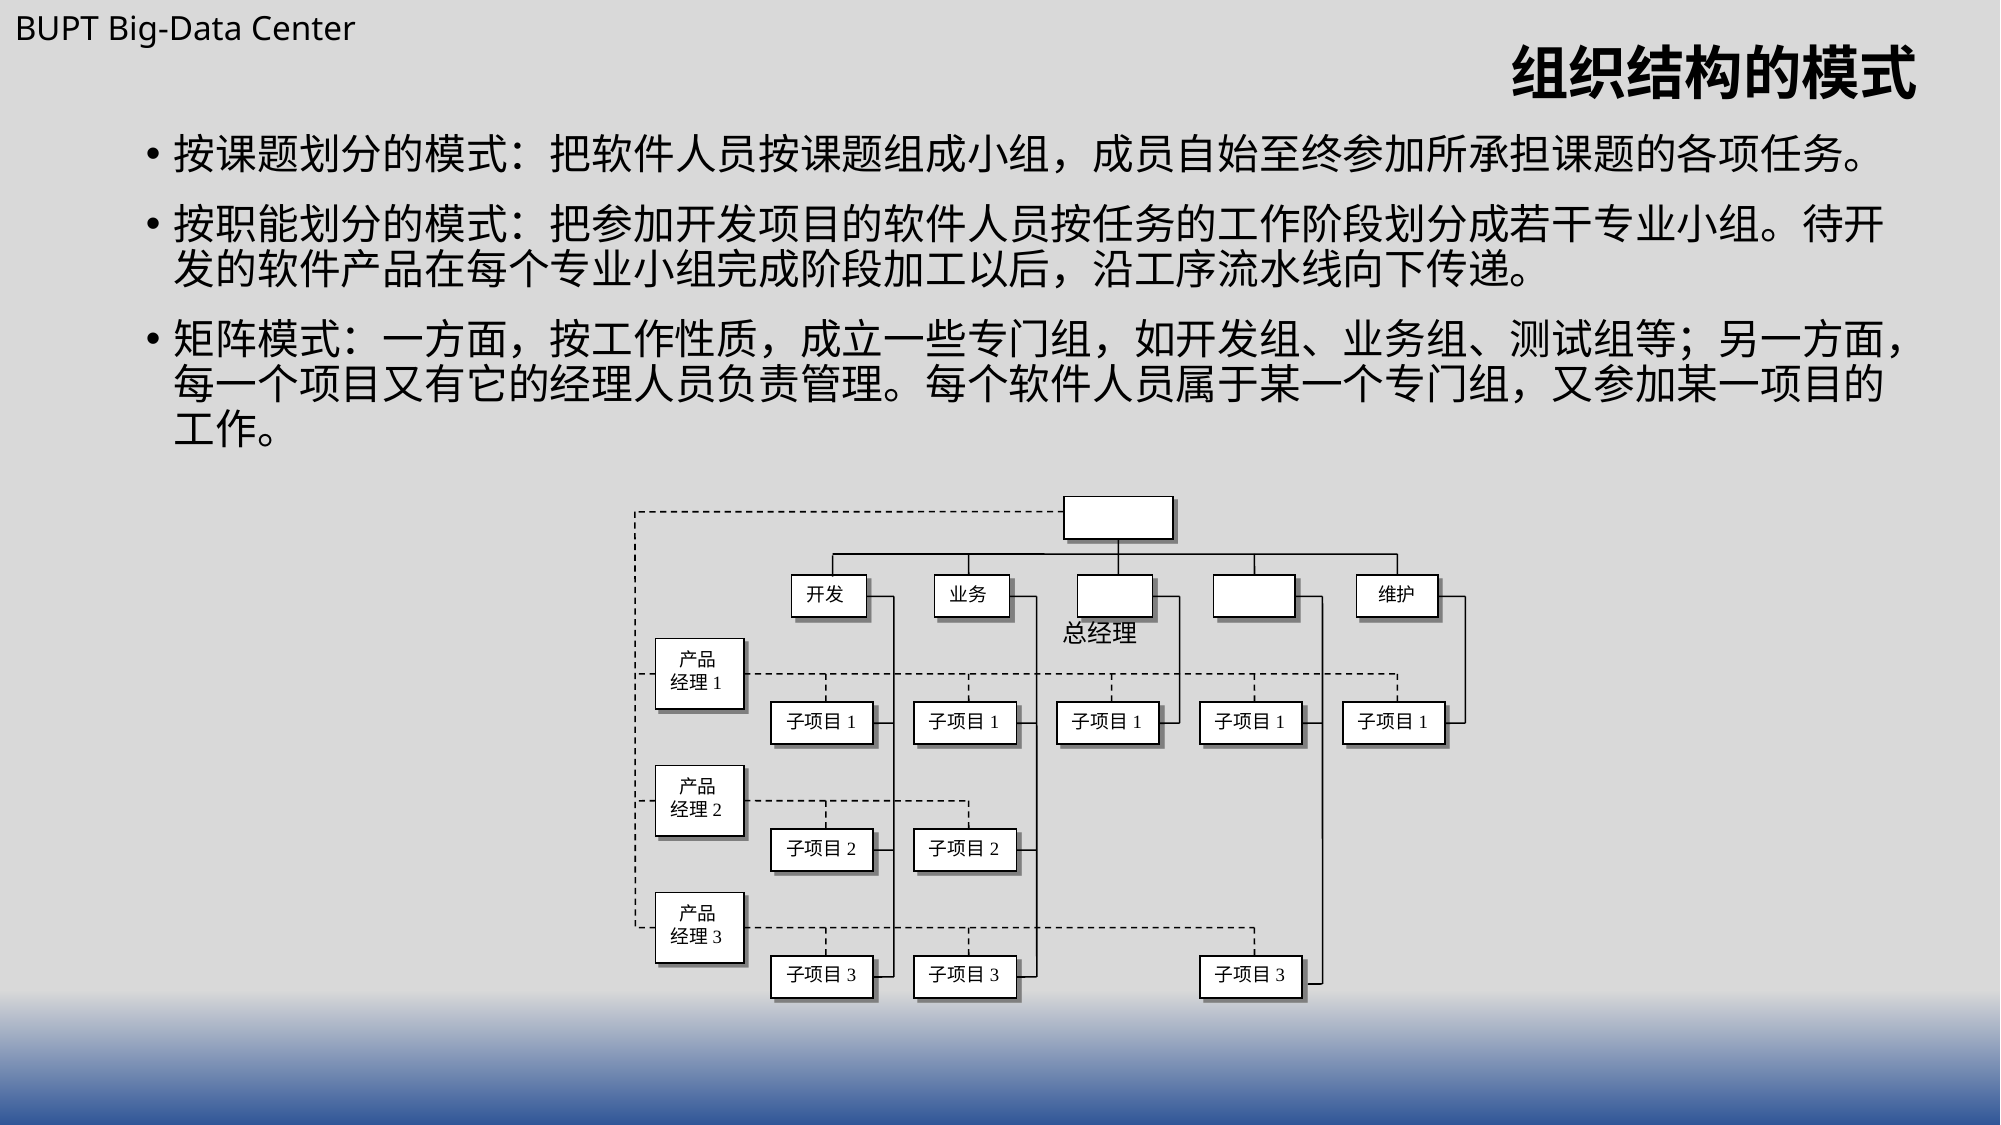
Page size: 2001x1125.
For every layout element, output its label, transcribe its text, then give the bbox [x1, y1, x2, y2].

text_box [249, 415, 281, 492]
title 组织结构的模式 [167, 22, 1934, 129]
list 按课题划分的模式：把软件人员按课题组成小组，成员自始至终参加所承担课题的各项任务。 按职能划分的模式：把参加开发项目的软件人员按任务的工作阶段划分成若干专业小组。待开发的软件产品在每个专业小组完成阶段加工以后，沿工序流水线向下传递。 矩阵模式：一方面，按工作性质，成立一些专门组，如开发组、业务组、测试组等；另一方面，每一个项目又有它的经理人员负责管理。每个软件人员属于某一个专门组，又参加某一项目的工作。 [130, 126, 1927, 978]
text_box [634, 496, 1466, 1013]
